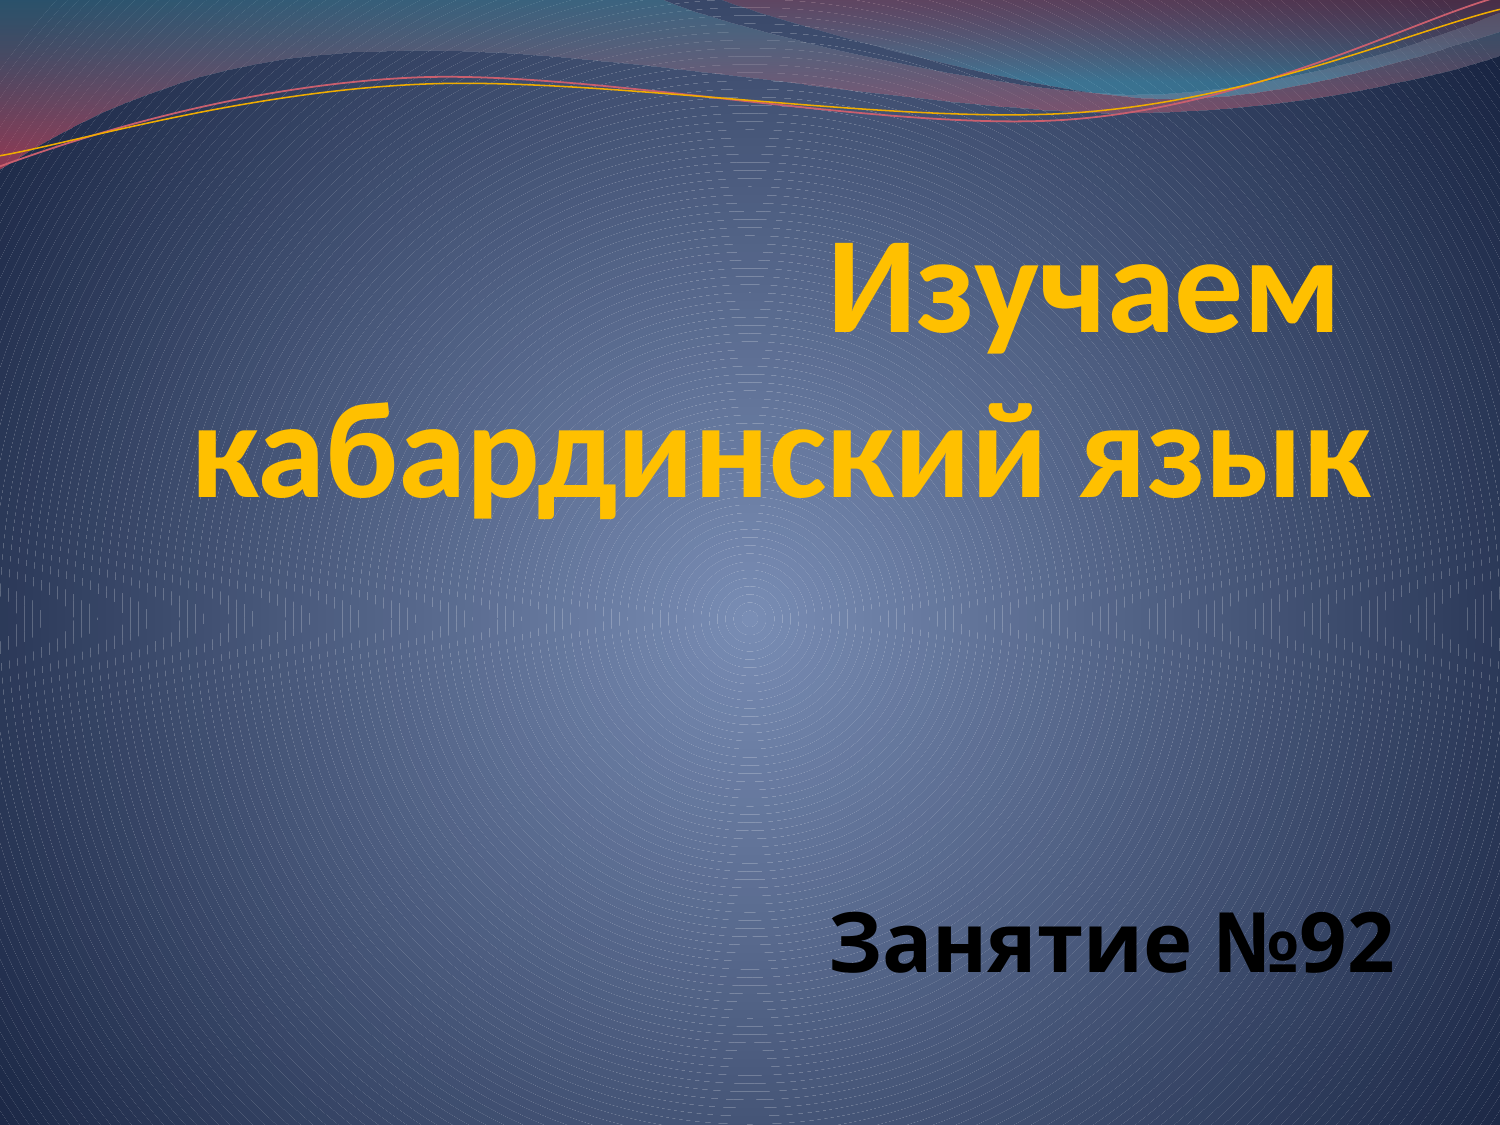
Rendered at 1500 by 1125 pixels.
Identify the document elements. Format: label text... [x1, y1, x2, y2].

title Изучаем кабардинский язык [87, 224, 1376, 525]
text_box Занятие №92 [785, 881, 1439, 997]
